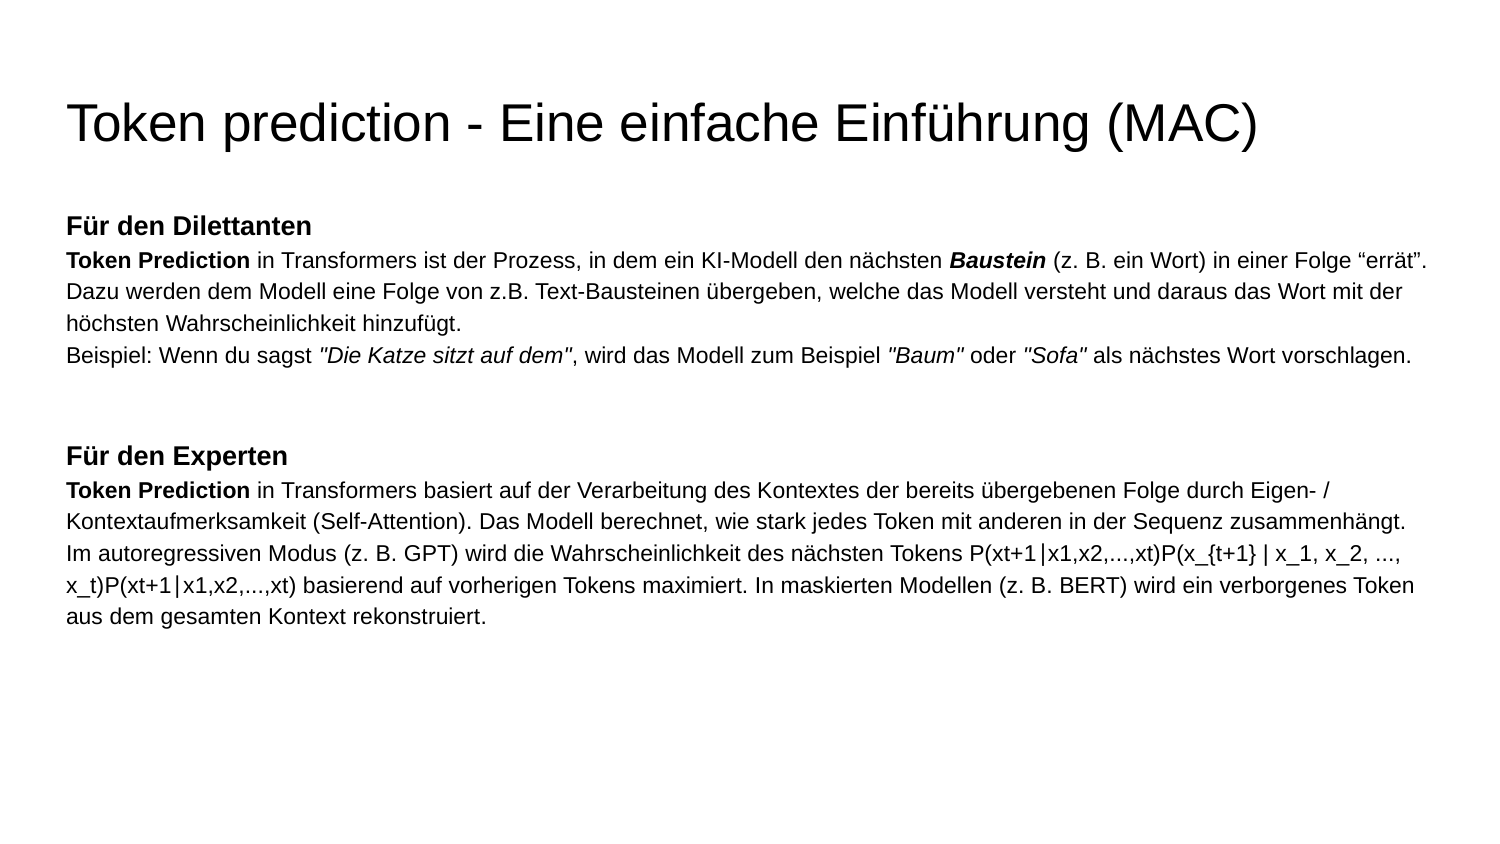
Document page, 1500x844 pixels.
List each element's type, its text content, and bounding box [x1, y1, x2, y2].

list Für den Dilettanten Token Prediction in Transformers ist der Prozess, in dem ein KI-Modell den nächsten Baustein (z. B. ein Wort) in einer Folge “errät”. Dazu werden dem Modell eine Folge von z.B. Text-Bausteinen übergeben, welche das Modell versteht und daraus das Wort mit der höchsten Wahrscheinlichkeit hinzufügt. Beispiel: Wenn du sagst "Die Katze sitzt auf dem", wird das Modell zum Beispiel "Baum" oder "Sofa" als nächstes Wort vorschlagen. Für den Experten Token Prediction in Transformers basiert auf der Verarbeitung des Kontextes der bereits übergebenen Folge durch Eigen- / Kontextaufmerksamkeit (Self-Attention). Das Modell berechnet, wie stark jedes Token mit anderen in der Sequenz zusammenhängt. Im autoregressiven Modus (z. B. GPT) wird die Wahrscheinlichkeit des nächsten Tokens P(xt+1∣x1,x2,...,xt)P(x_{t+1} | x_1, x_2, ..., x_t)P(xt+1​∣x1​,x2​,...,xt​) basierend auf vorherigen Tokens maximiert. In maskierten Modellen (z. B. BERT) wird ein verborgenes Token aus dem gesamten Kontext rekonstruiert. [51, 189, 1449, 750]
title Token prediction - Eine einfache Einführung (MAC) [51, 72, 1449, 167]
